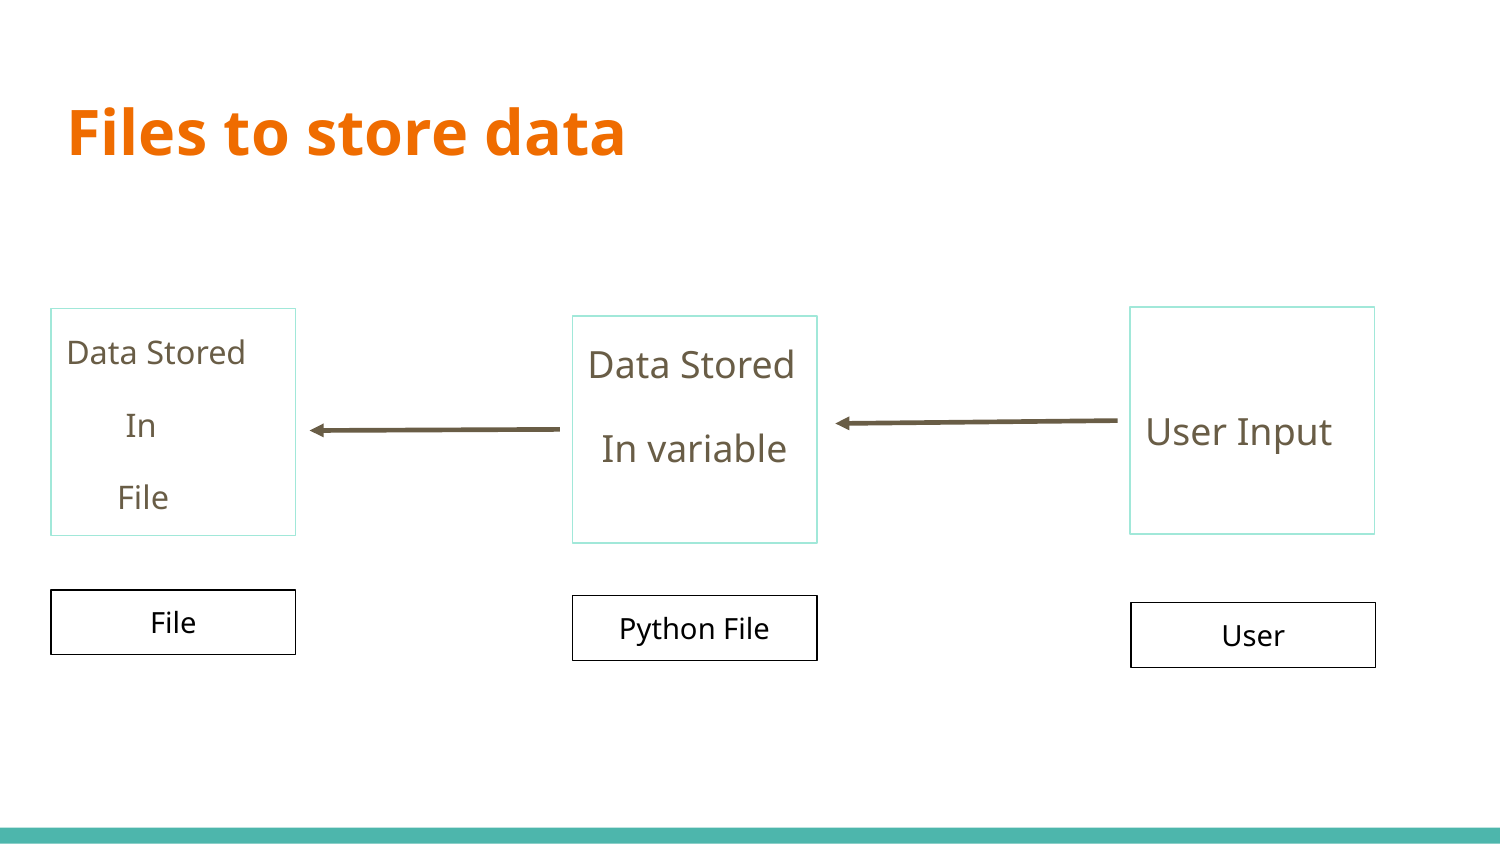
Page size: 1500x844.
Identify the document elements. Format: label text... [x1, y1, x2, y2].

list Data Stored In File [51, 308, 296, 536]
list Data Stored In variable [572, 315, 817, 543]
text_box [835, 420, 1118, 424]
title Files to store data [51, 72, 1449, 189]
text_box User [1131, 602, 1376, 668]
text_box File [51, 589, 296, 655]
text_box Python File [572, 595, 817, 661]
list User Input [1130, 307, 1375, 535]
